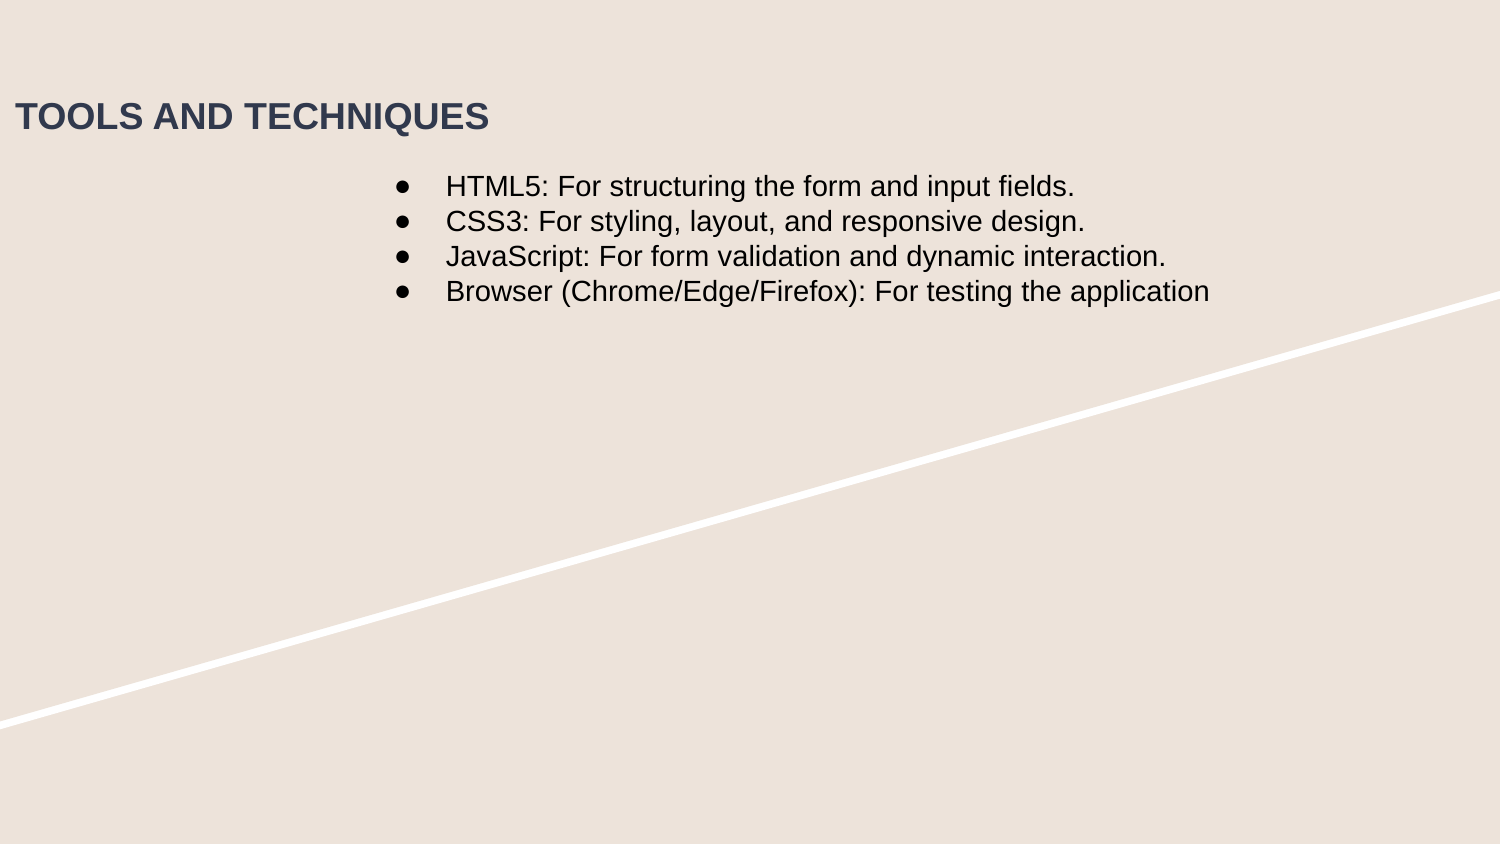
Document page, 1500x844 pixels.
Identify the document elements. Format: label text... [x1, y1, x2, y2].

text_box TOOLS AND TECHNIQUES [0, 76, 1500, 152]
text_box HTML5: For structuring the form and input fields. CSS3: For styling, layout, and responsive design. JavaScript: For form validation and dynamic interaction. Browser (Chrome/Edge/Firefox): For testing the application [355, 152, 1337, 323]
